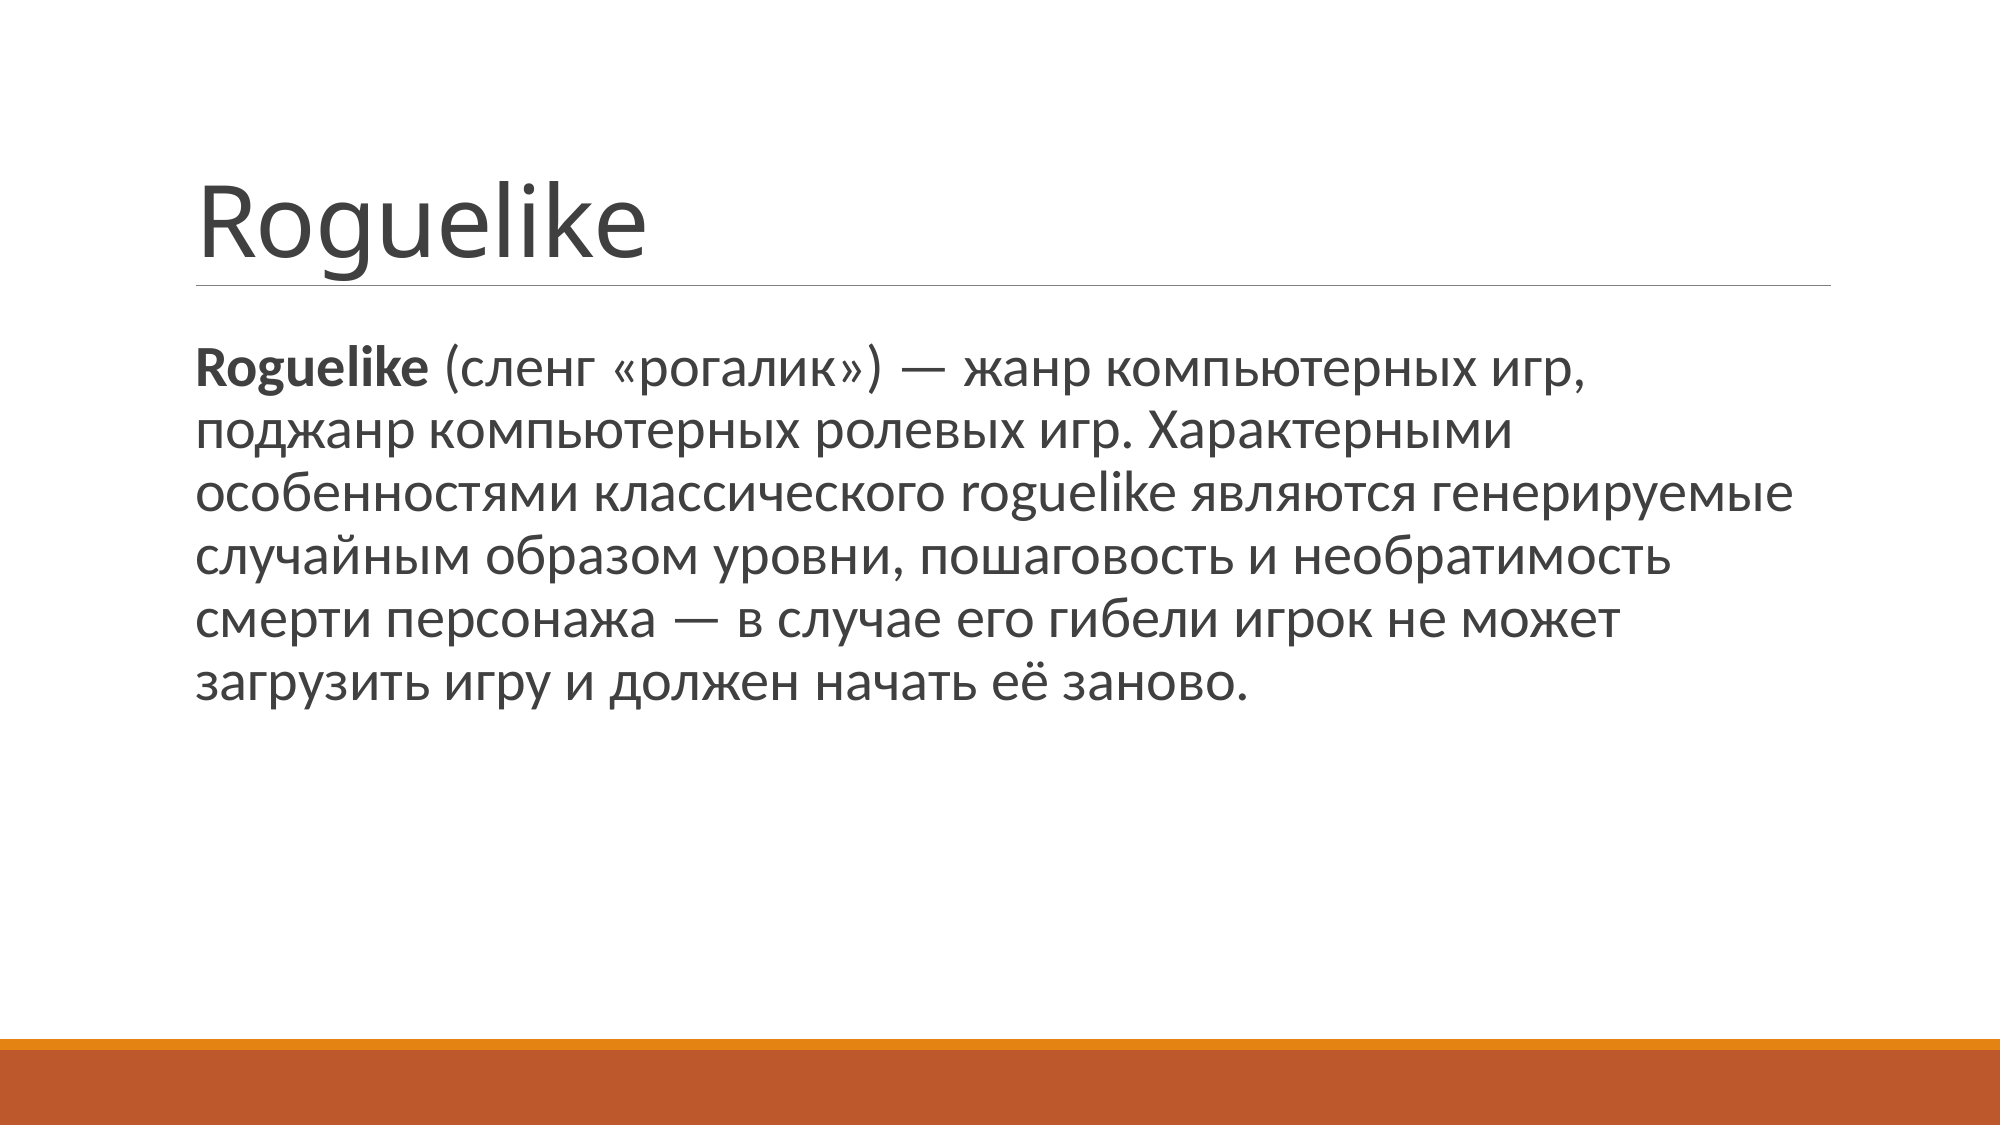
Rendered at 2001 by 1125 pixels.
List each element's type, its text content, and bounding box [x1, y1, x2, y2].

title Roguelike [180, 47, 1830, 285]
list Roguelike (сленг «рогалик») — жанр компьютерных игр, поджанр компьютерных ролевых игр. Характерными особенностями классического roguelike являются генерируемые случайным образом уровни, пошаговость и необратимость смерти персонажа — в случае его гибели игрок не может загрузить игру и должен начать её заново. [180, 328, 1830, 989]
